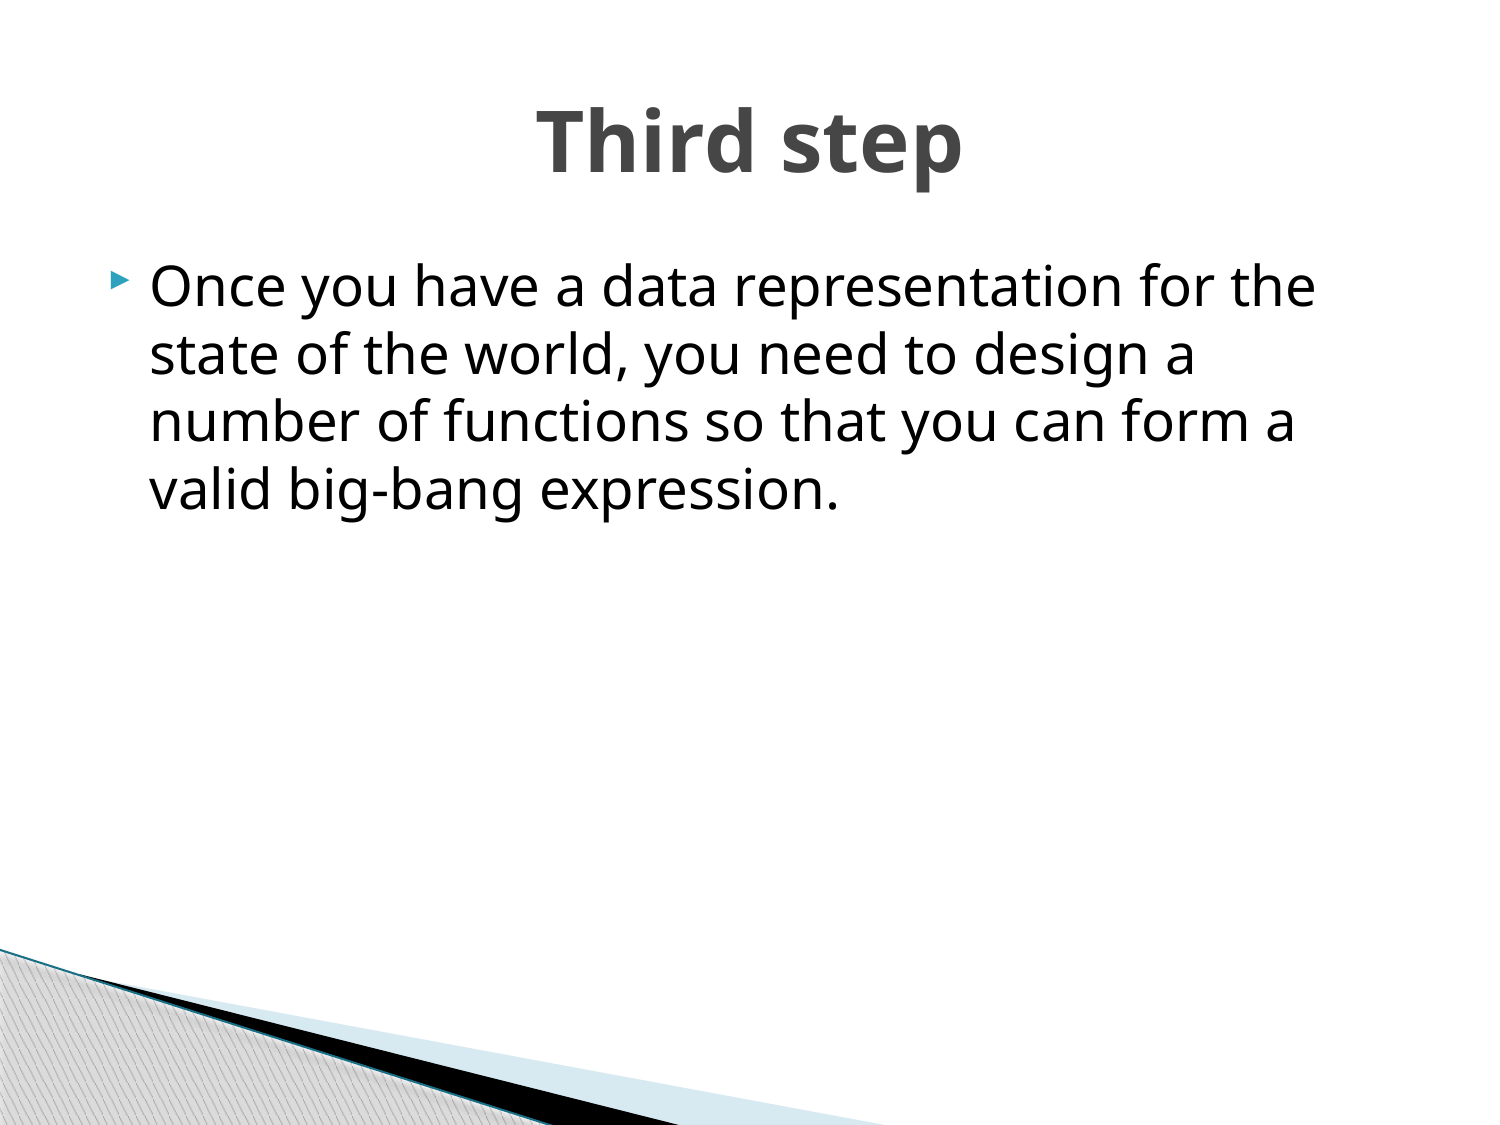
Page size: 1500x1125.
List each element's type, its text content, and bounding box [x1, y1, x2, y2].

list Once you have a data representation for the state of the world, you need to design a number of functions so that you can form a valid big-bang expression. [75, 243, 1425, 986]
title Third step [75, 45, 1425, 233]
